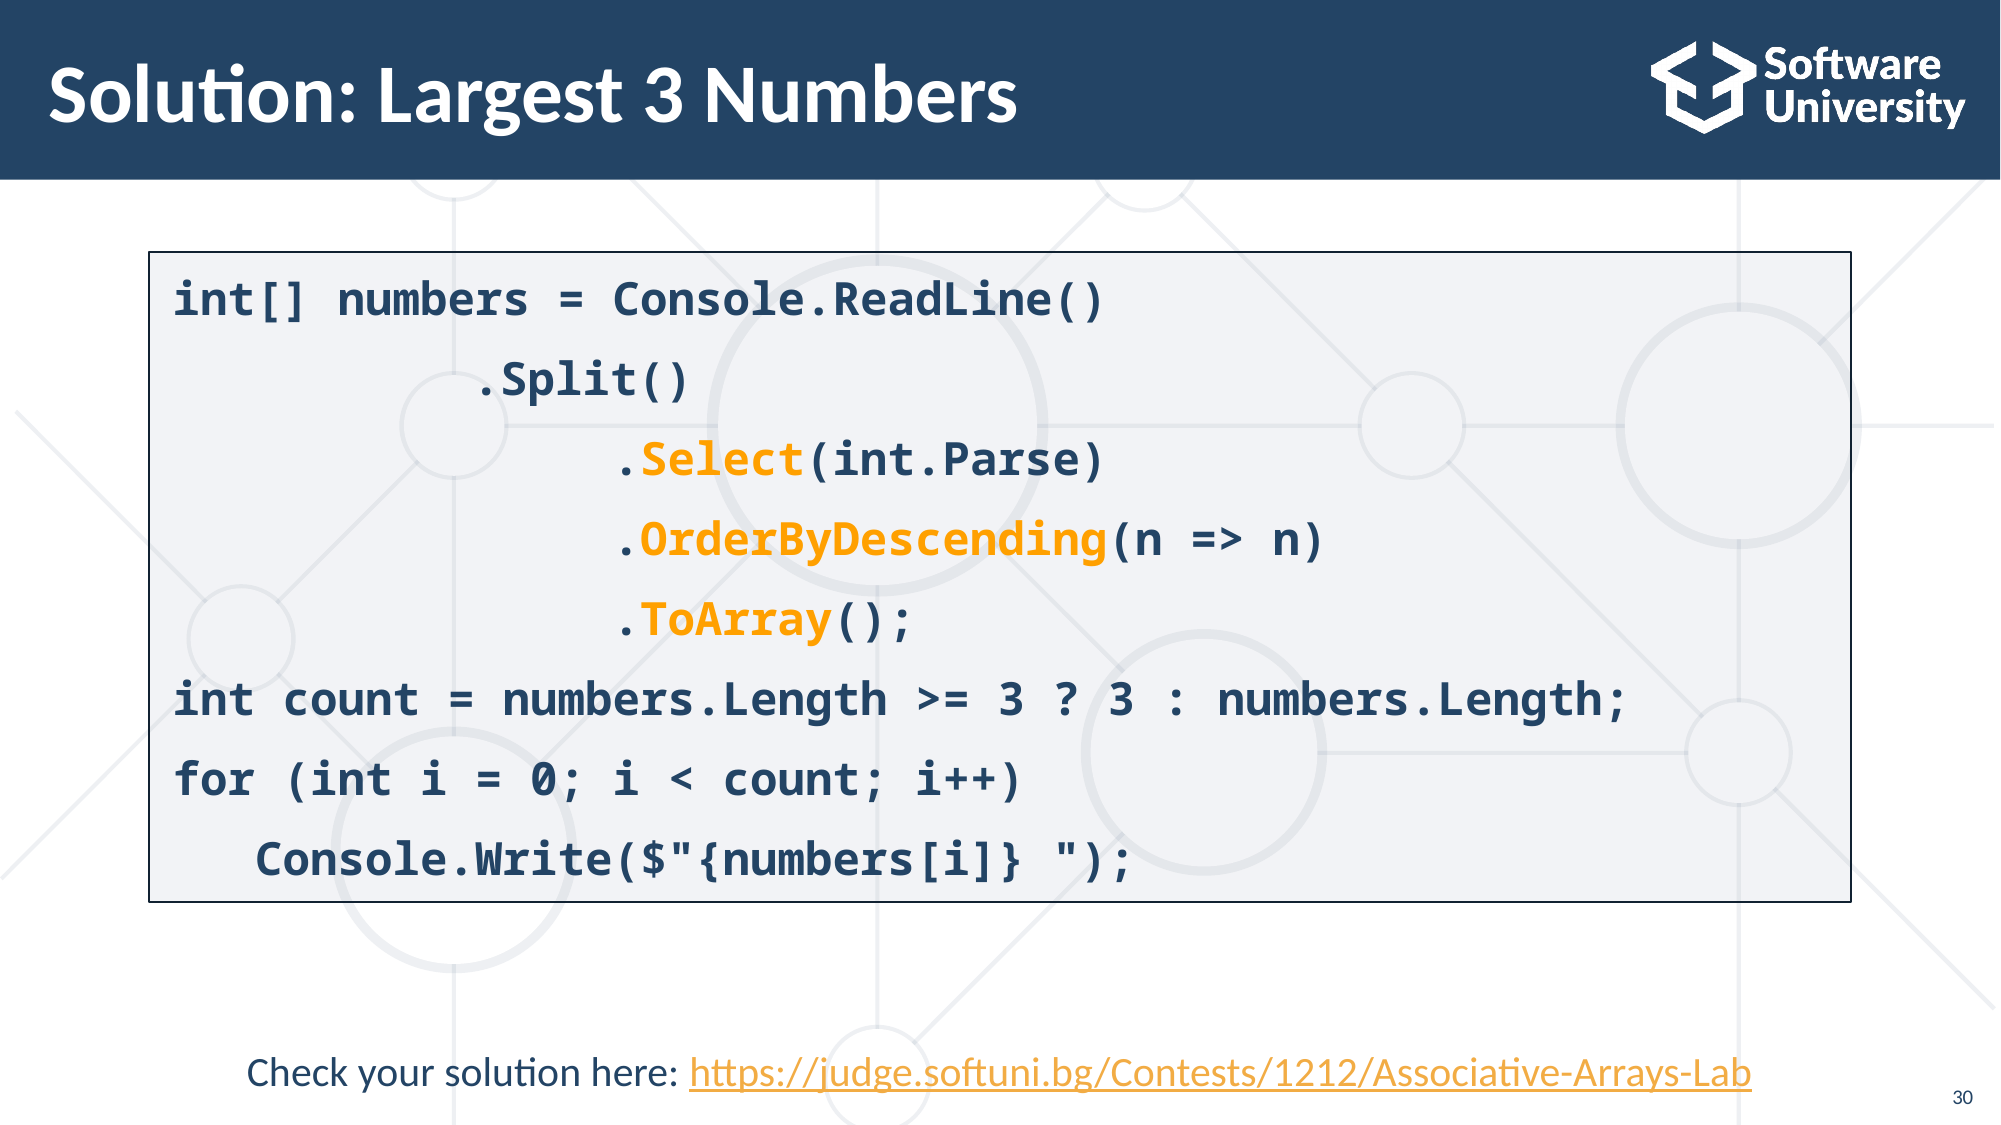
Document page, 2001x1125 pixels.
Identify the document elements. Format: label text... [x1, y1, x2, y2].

text_box int[] numbers = Console.ReadLine() .Split() .Select(int.Parse) .OrderByDescending(n => n) .ToArray(); int count = numbers.Length >= 3 ? 3 : numbers.Length; for (int i = 0; i < count; i++) Console.Write($"{numbers[i]} "); [148, 251, 1851, 903]
text_box Check your solution here: https://judge.softuni.bg/Contests/1212/Associative-Arrays-Lab [130, 1036, 1869, 1102]
title Solution: Largest 3 Numbers [31, 16, 1625, 162]
picture [1651, 41, 1966, 134]
slide_number 30 [1927, 1067, 1989, 1117]
